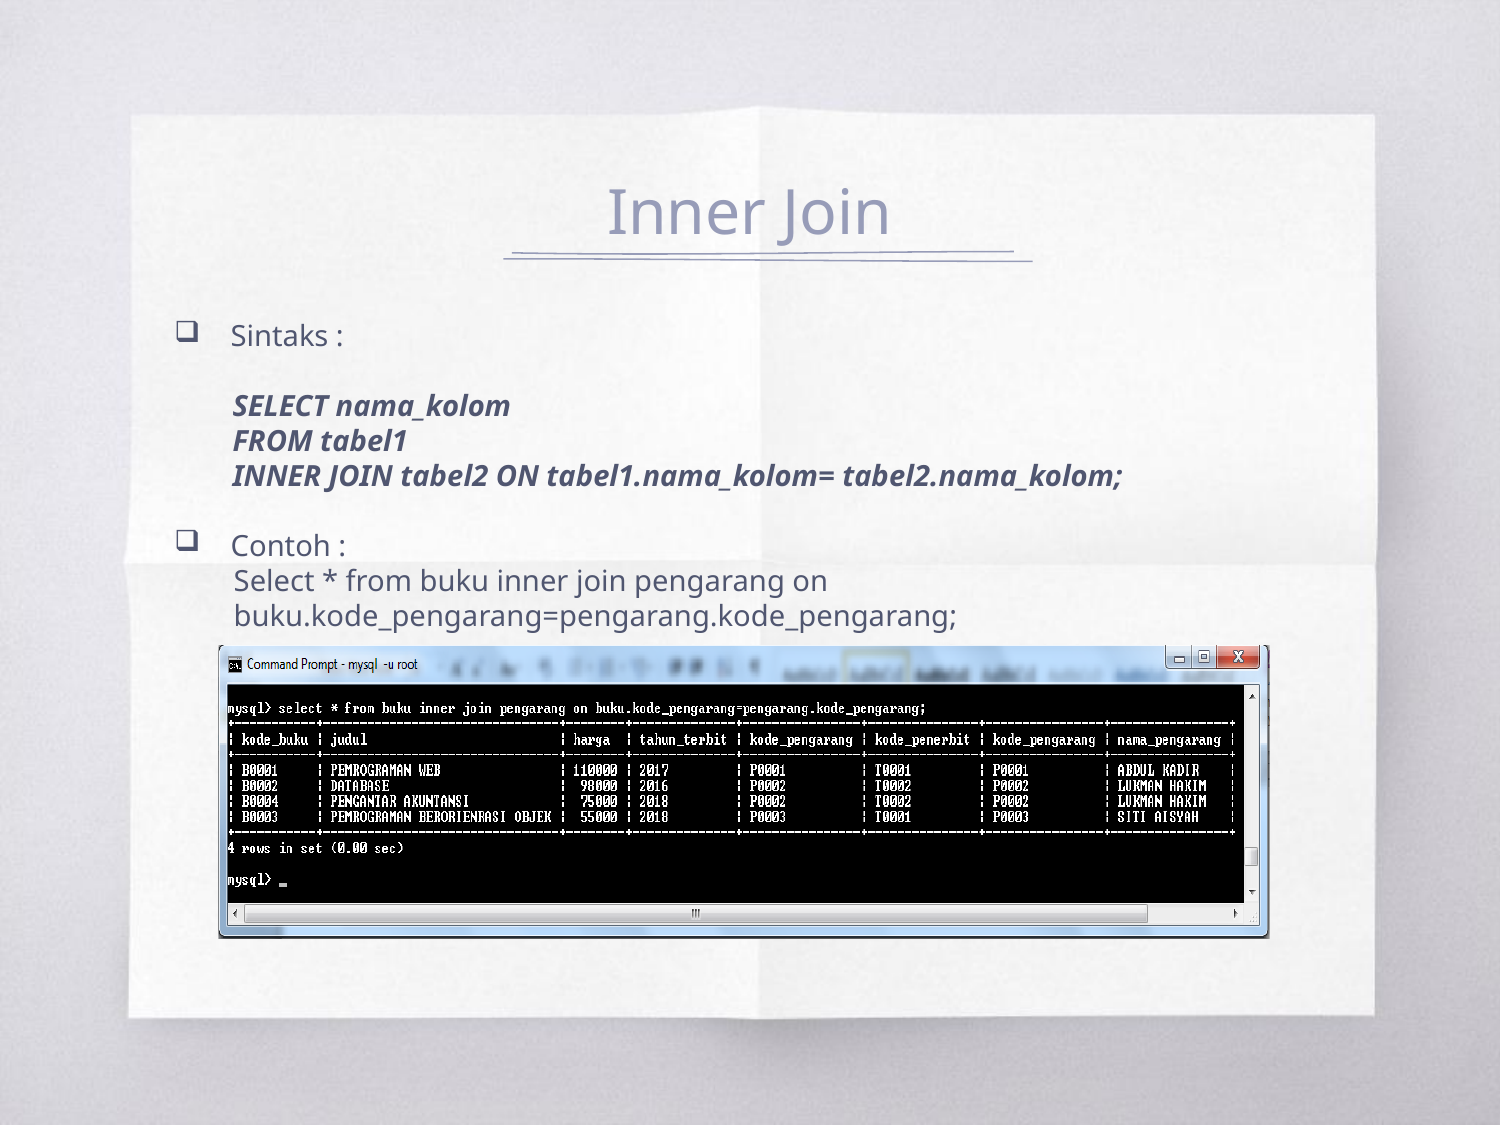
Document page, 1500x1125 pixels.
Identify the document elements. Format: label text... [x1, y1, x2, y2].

picture [0, 0, 1500, 1125]
title Inner Join [168, 113, 1332, 263]
list Sintaks : SELECT nama_kolom FROM tabel1 INNER JOIN tabel2 ON tabel1.nama_kolom= tabel2.nama_kolom; Contoh : Select * from buku inner join pengarang on buku.kode_pengarang=pengarang.kode_pengarang; [159, 302, 1365, 556]
